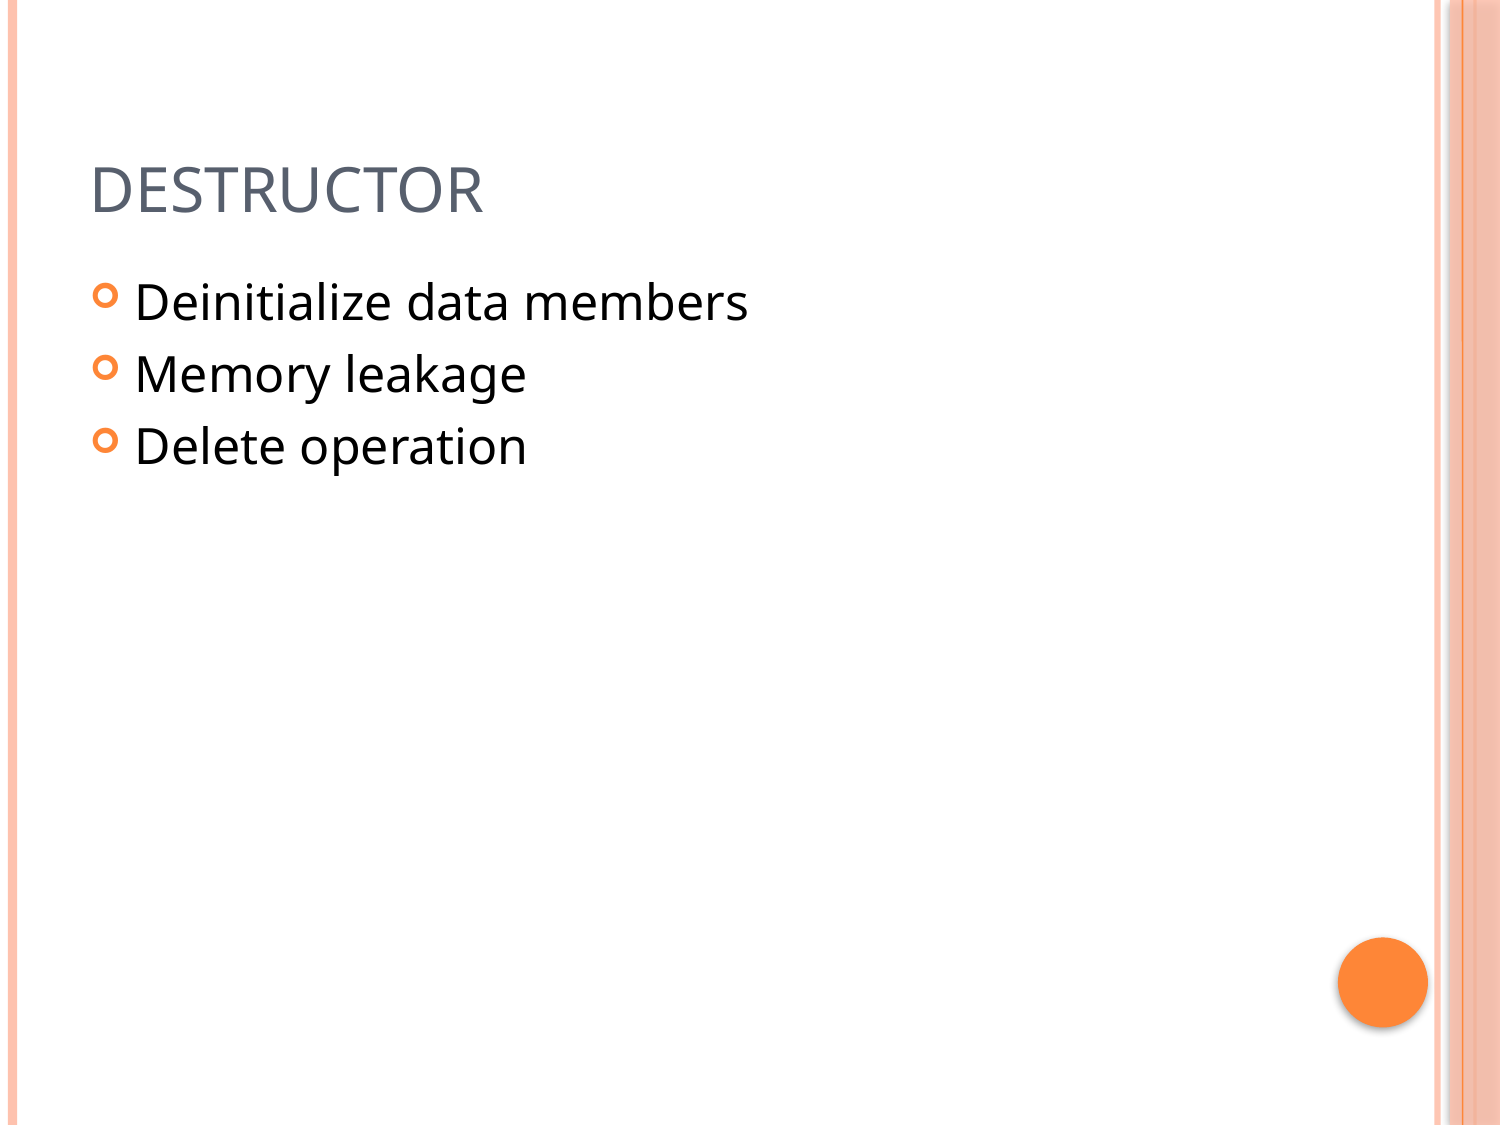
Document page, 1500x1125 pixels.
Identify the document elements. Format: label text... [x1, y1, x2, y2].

list Deinitialize data members Memory leakage Delete operation [75, 262, 1300, 1062]
title Destructor [75, 45, 1300, 233]
